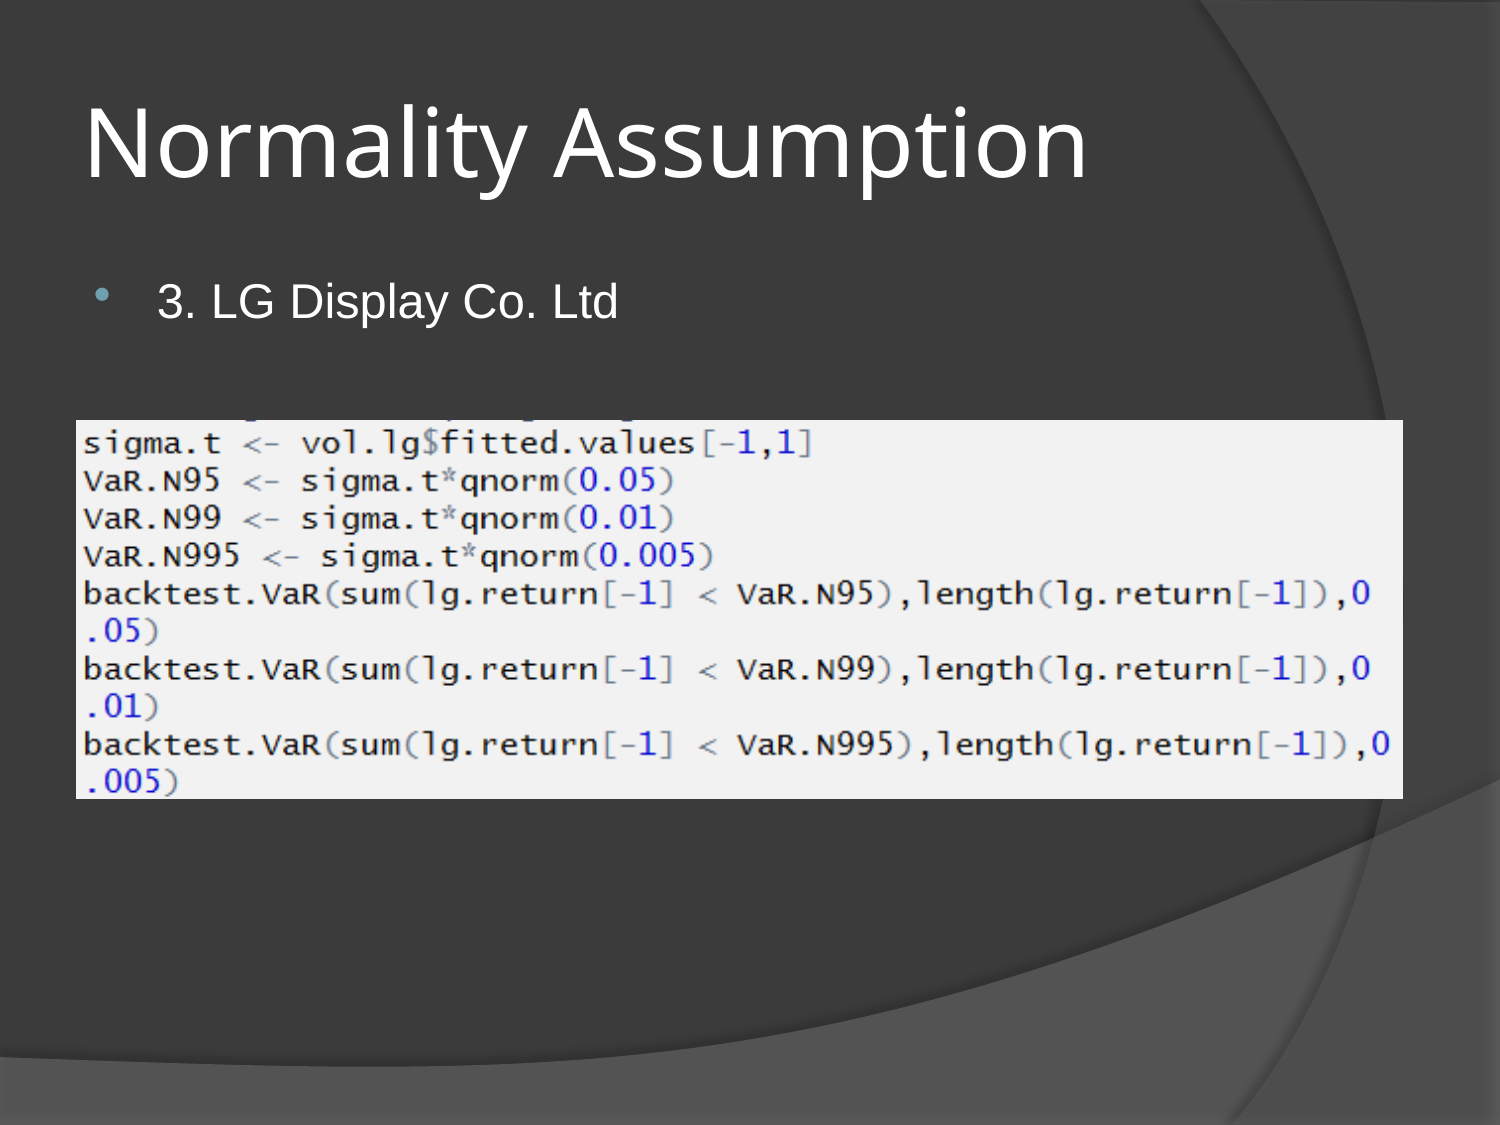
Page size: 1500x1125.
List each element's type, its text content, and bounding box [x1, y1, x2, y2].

list 3. LG Display Co. Ltd [75, 262, 675, 350]
title Normality Assumption [75, 45, 1300, 233]
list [76, 420, 1403, 799]
